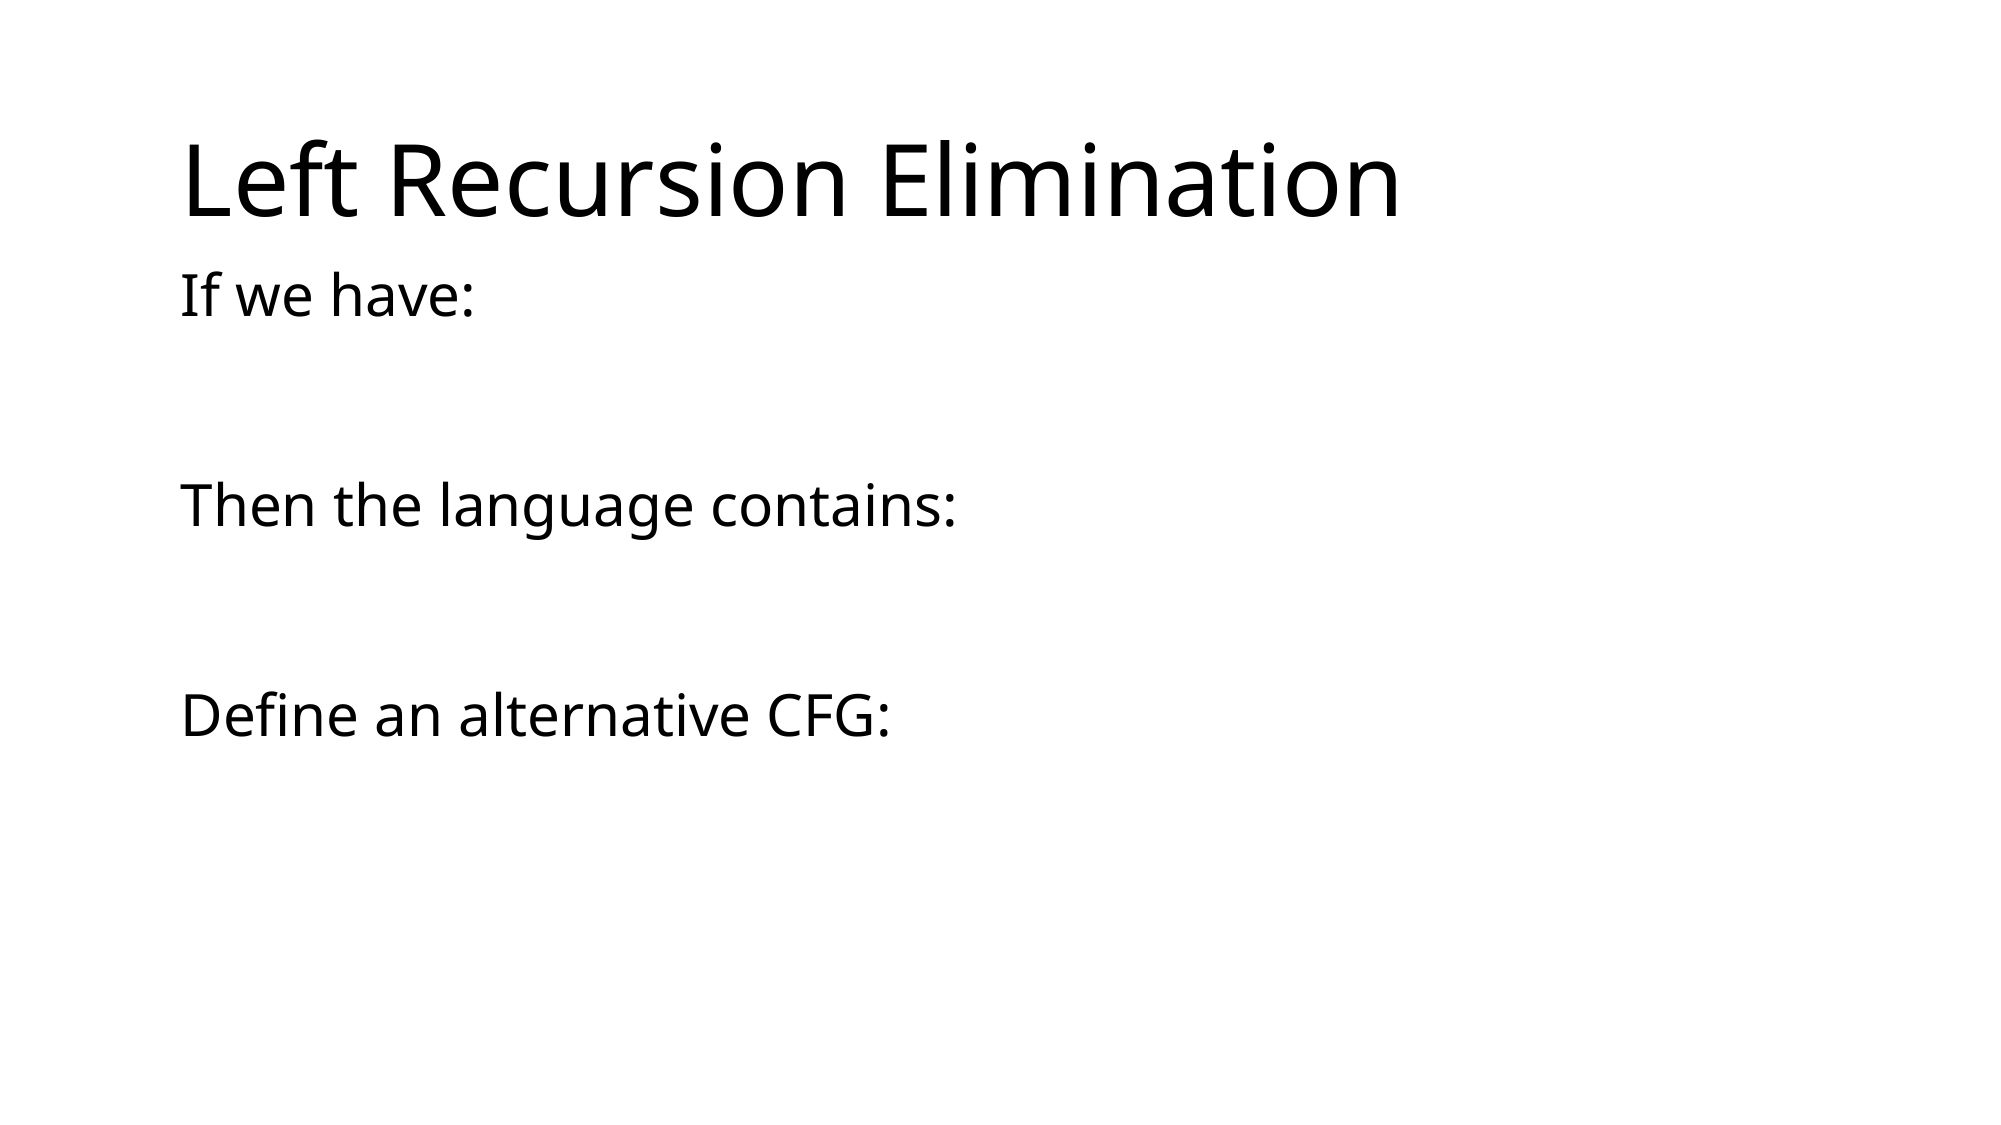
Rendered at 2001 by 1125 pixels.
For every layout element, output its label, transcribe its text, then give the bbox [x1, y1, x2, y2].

text_box Left Recursion Elimination [165, 109, 1829, 245]
